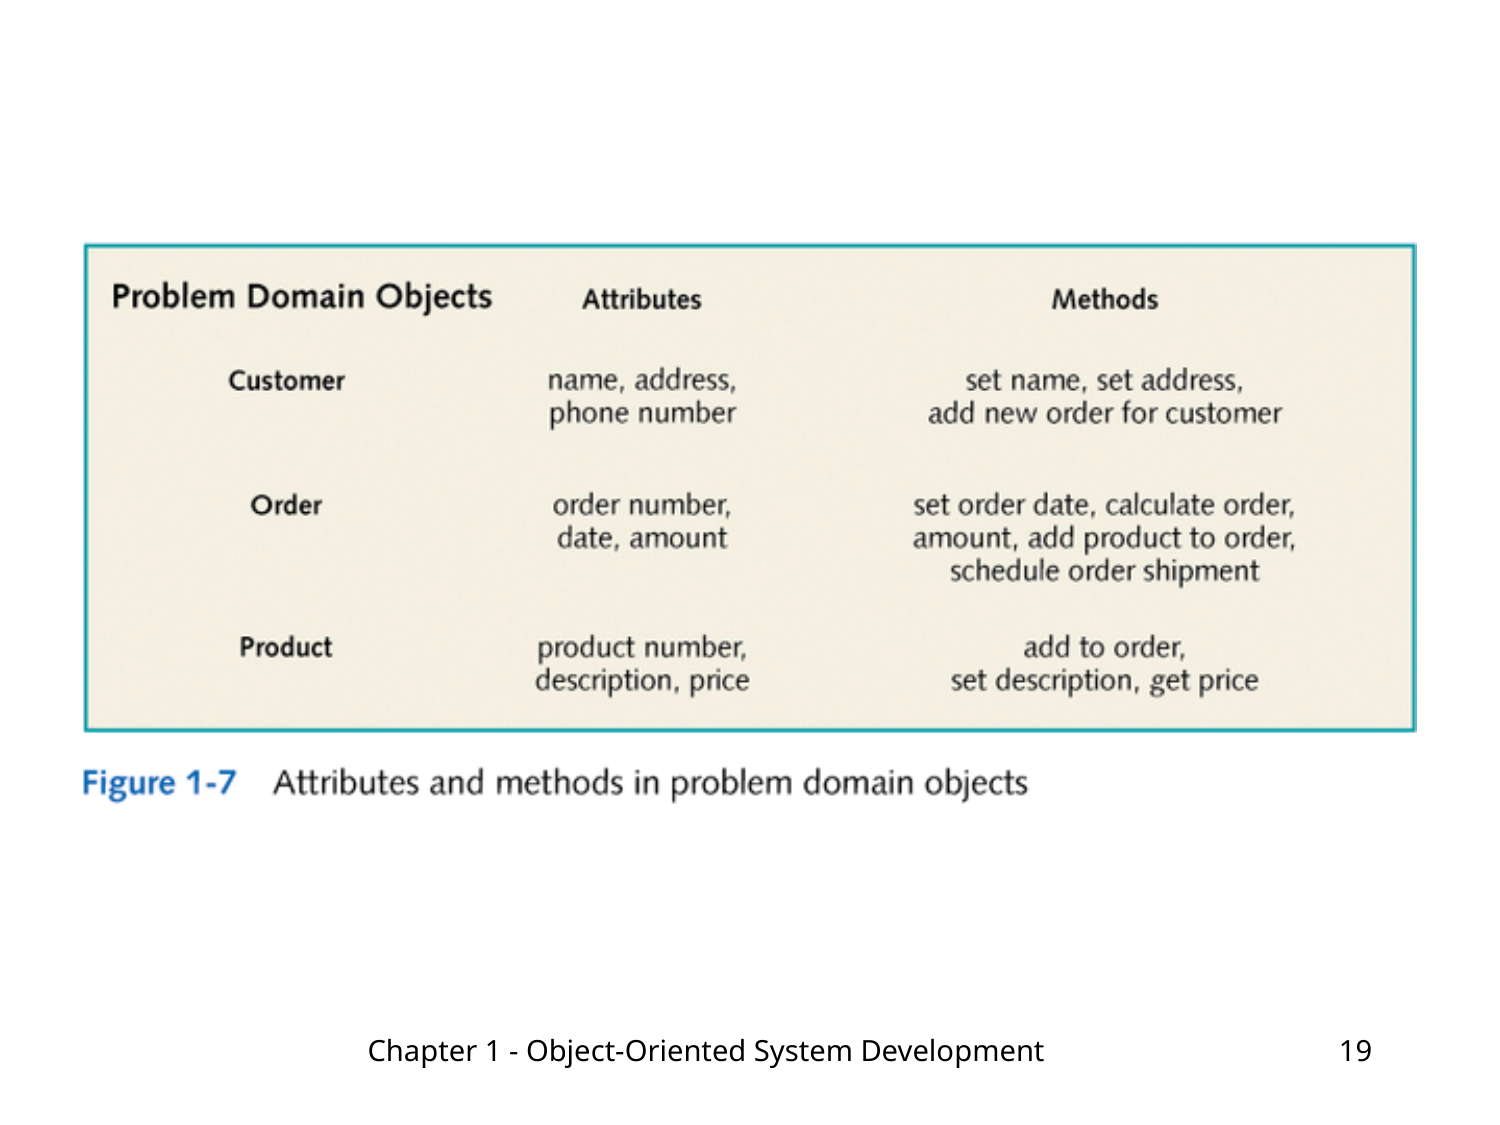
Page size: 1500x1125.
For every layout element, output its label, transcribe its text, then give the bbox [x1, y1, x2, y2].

slide_number 19 [1299, 1025, 1388, 1100]
picture [83, 24, 1417, 1025]
footer Chapter 1 - Object-Oriented System Development [112, 1025, 1299, 1100]
